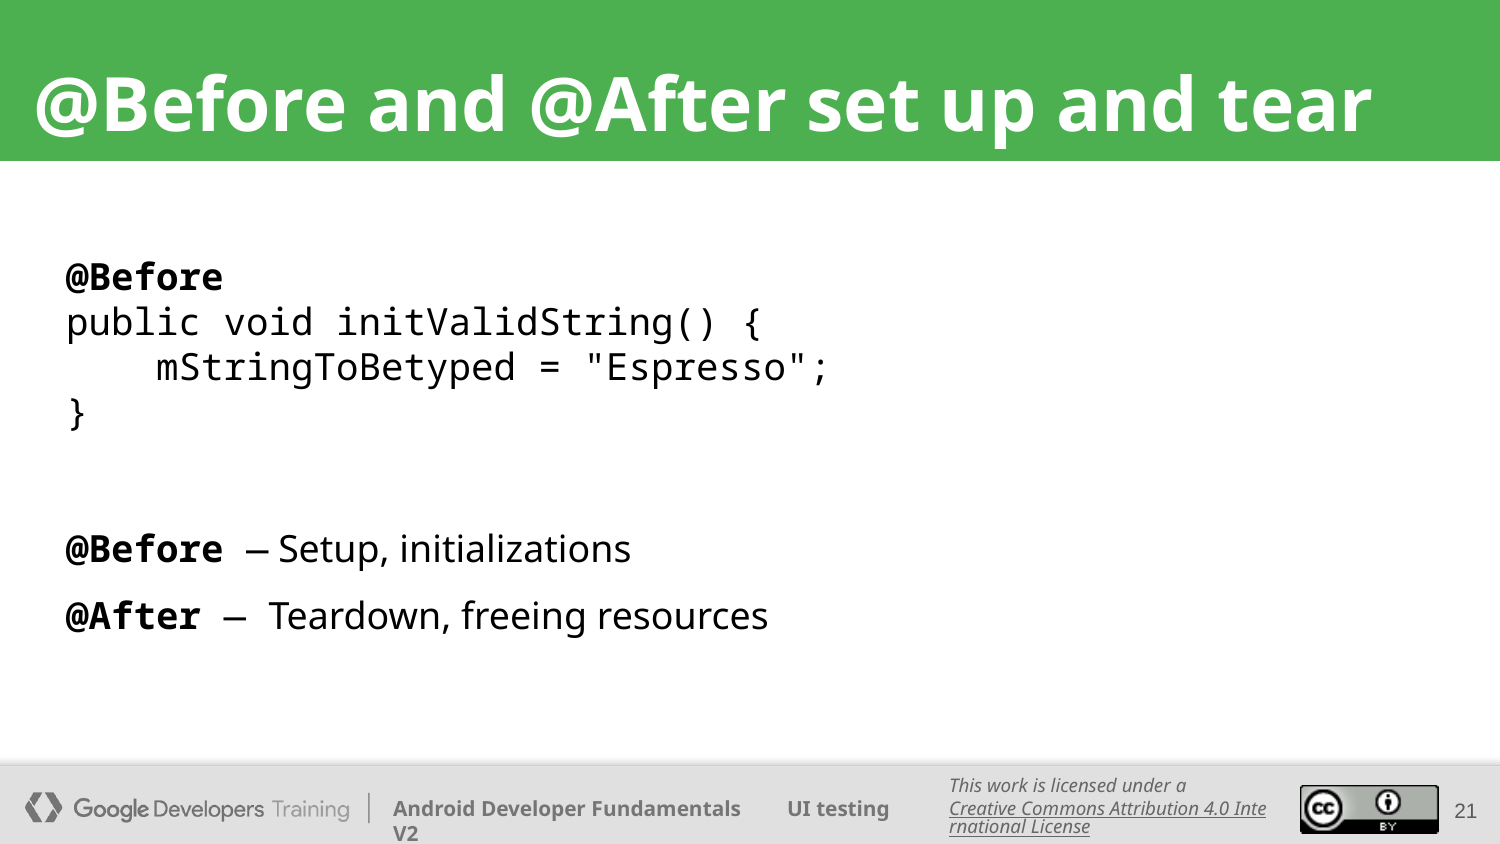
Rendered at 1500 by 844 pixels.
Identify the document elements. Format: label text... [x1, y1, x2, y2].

list @Before public void initValidString() { mStringToBetyped = "Espresso"; } @Before — Setup, initializations @After — Teardown, freeing resources [51, 167, 1449, 756]
slide_number ‹#› [1402, 777, 1493, 842]
picture [0, 161, 1500, 844]
title @Before and @After set up and tear down [18, 28, 1472, 122]
